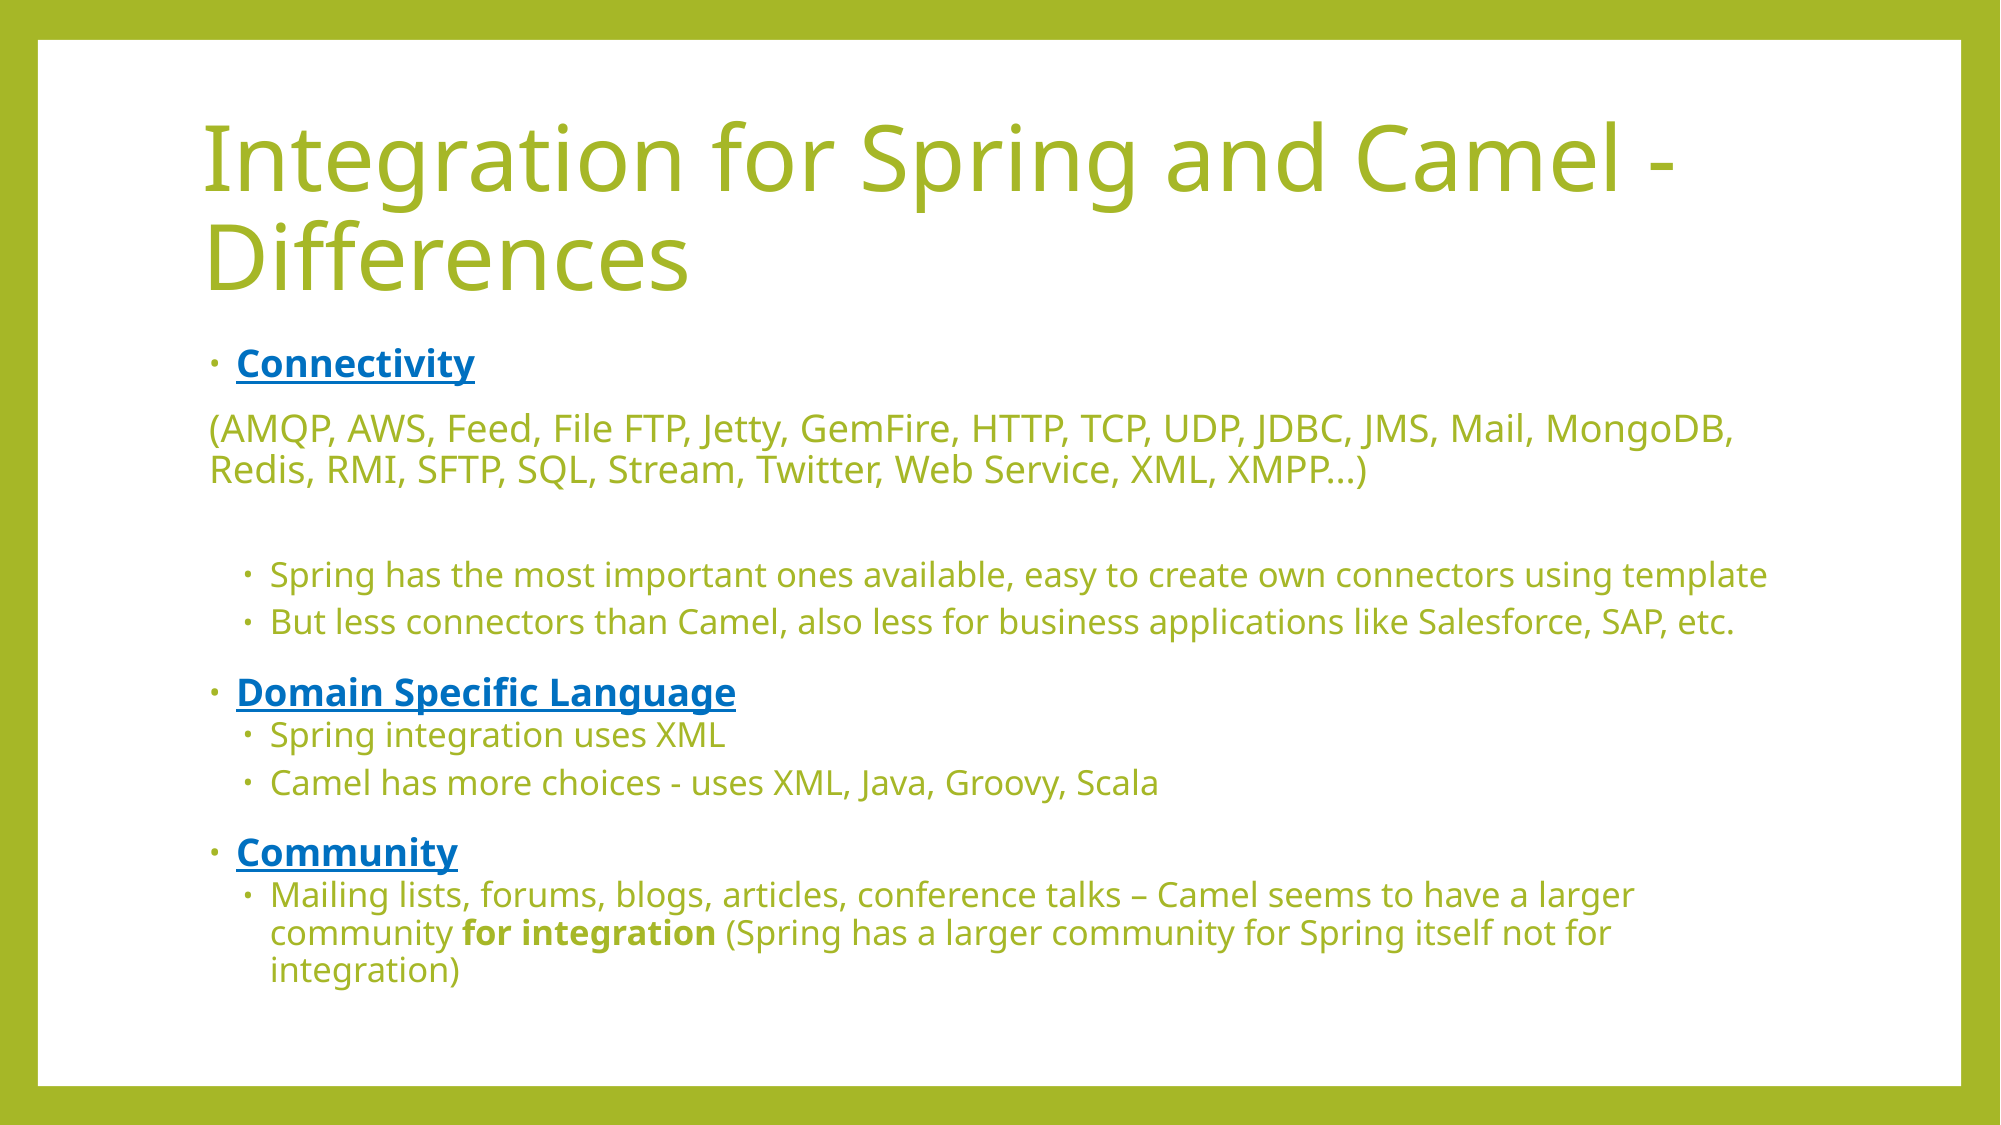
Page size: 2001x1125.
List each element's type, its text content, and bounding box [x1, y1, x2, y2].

title Integration for Spring and Camel - Differences [187, 99, 1808, 323]
list Connectivity (AMQP, AWS, Feed, File FTP, Jetty, GemFire, HTTP, TCP, UDP, JDBC, JMS, Mail, MongoDB, Redis, RMI, SFTP, SQL, Stream, Twitter, Web Service, XML, XMPP…) Spring has the most important ones available, easy to create own connectors using template But less connectors than Camel, also less for business applications like Salesforce, SAP, etc. Domain Specific Language Spring integration uses XML Camel has more choices - uses XML, Java, Groovy, Scala Community Mailing lists, forums, blogs, articles, conference talks – Camel seems to have a larger community for integration (Spring has a larger community for Spring itself not for integration) [187, 337, 1808, 1000]
